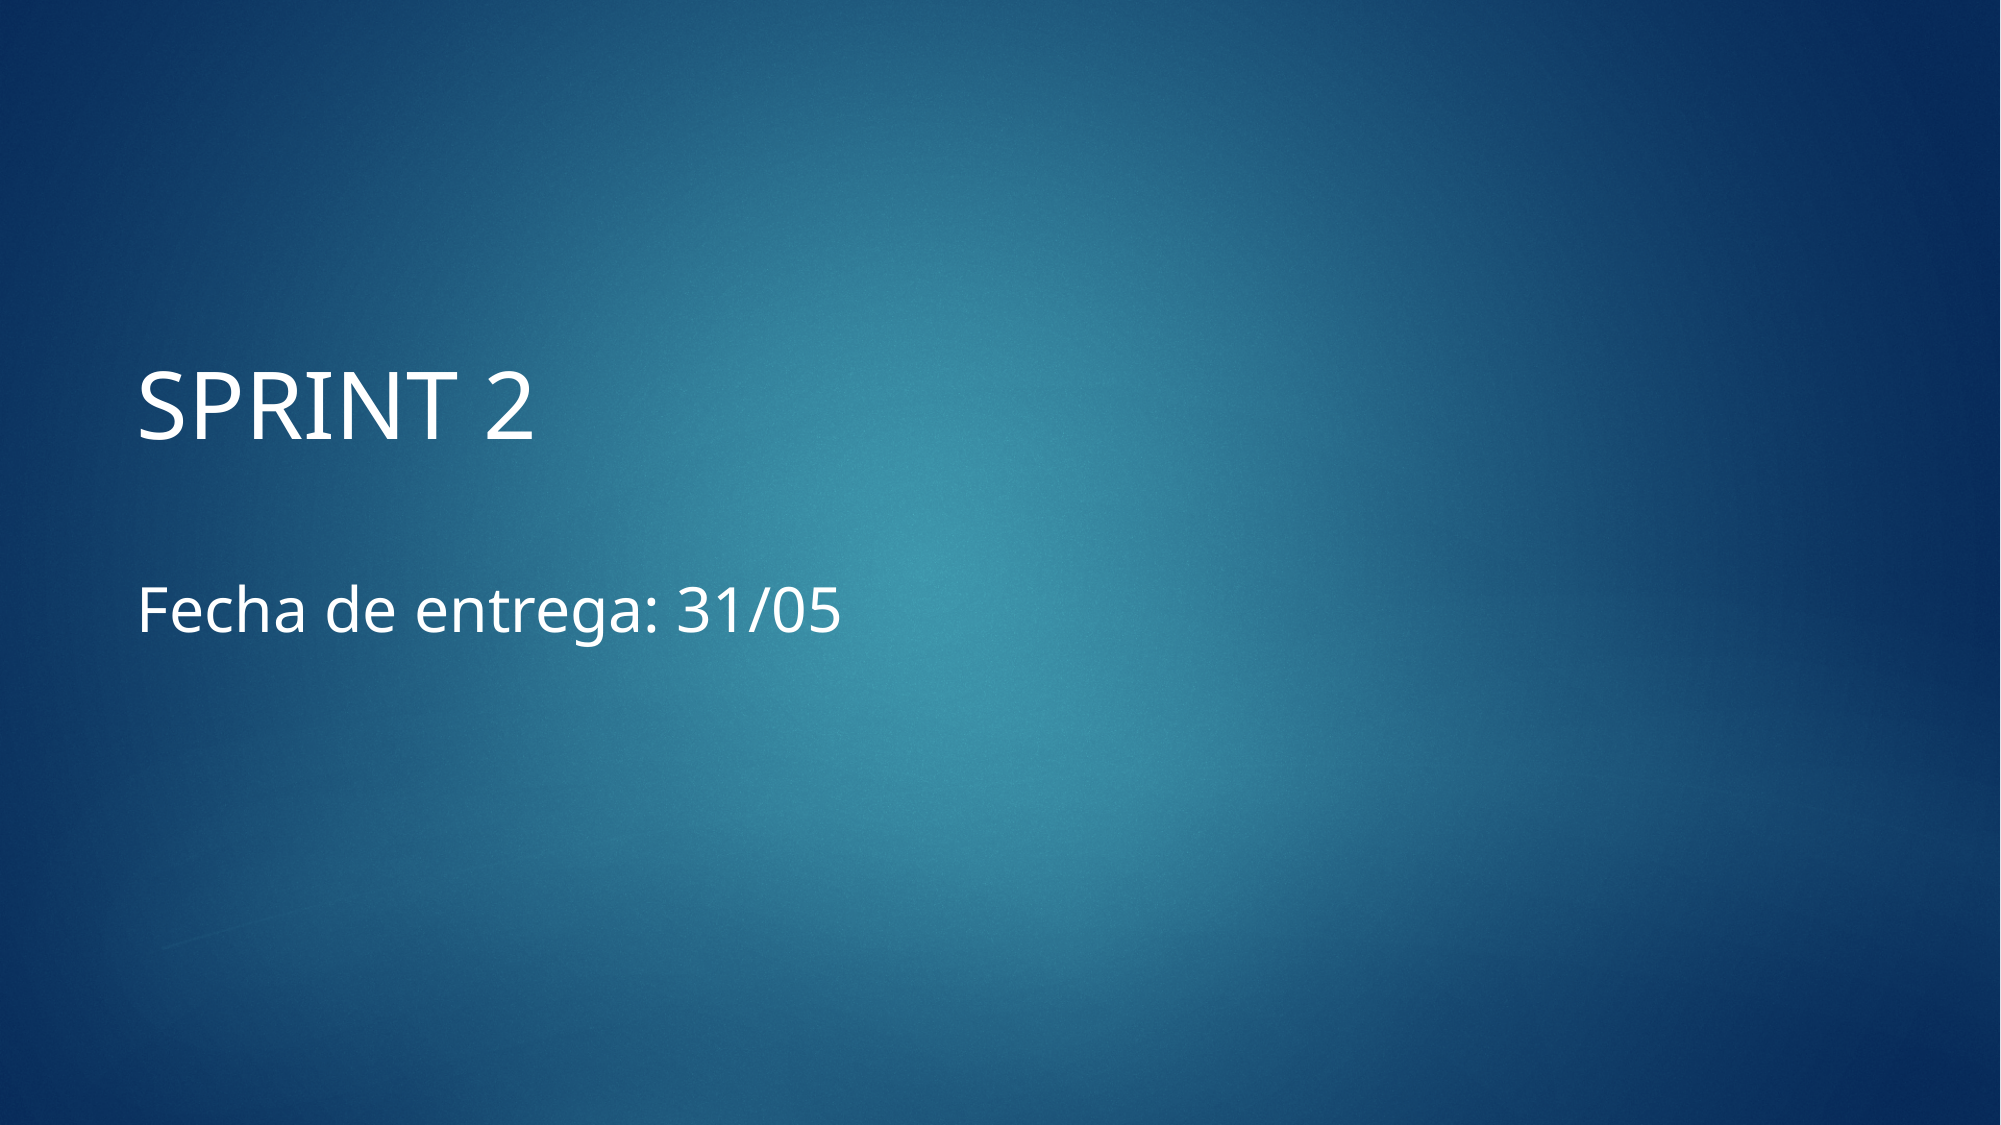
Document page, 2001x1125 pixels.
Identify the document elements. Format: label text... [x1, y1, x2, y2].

text_box SPRINT 2 Fecha de entrega: 31/05 [122, 338, 1878, 653]
